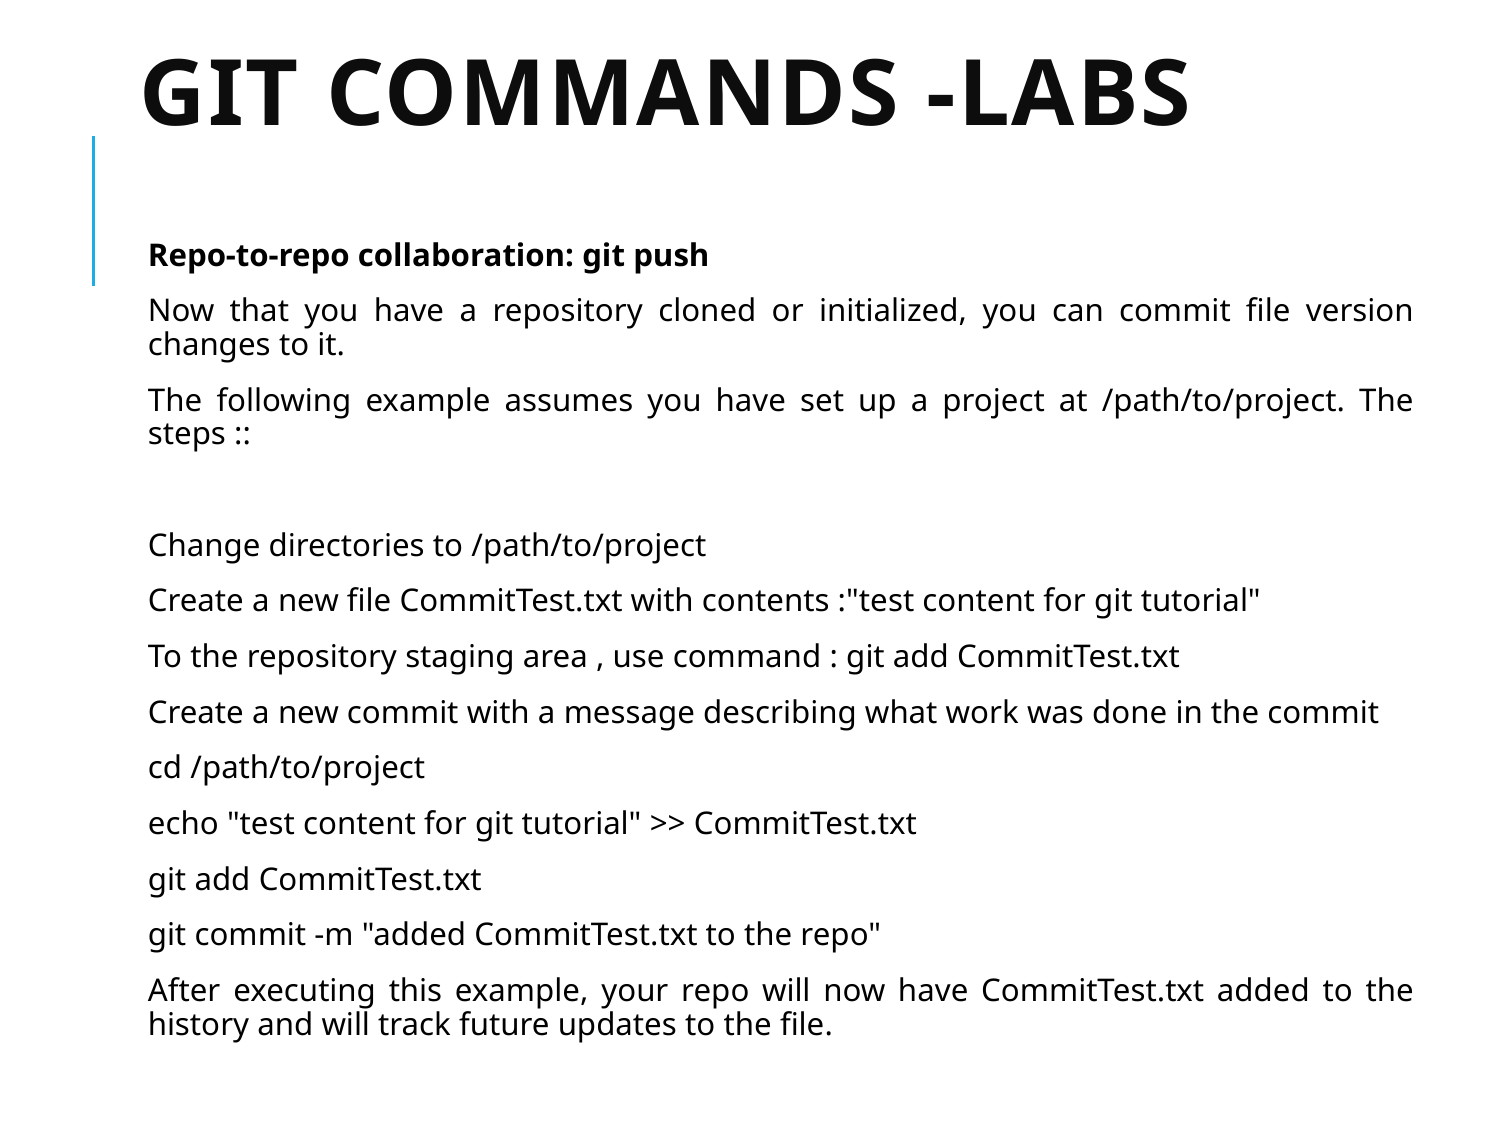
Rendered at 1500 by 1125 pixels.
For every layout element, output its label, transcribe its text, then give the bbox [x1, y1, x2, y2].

title Git commands -labs [124, 30, 1321, 167]
list Repo-to-repo collaboration: git push Now that you have a repository cloned or initialized, you can commit file version changes to it. The following example assumes you have set up a project at /path/to/project. The steps :: Change directories to /path/to/project Create a new file CommitTest.txt with contents :"test content for git tutorial" To the repository staging area , use command : git add CommitTest.txt Create a new commit with a message describing what work was done in the commit cd /path/to/project echo "test content for git tutorial" >> CommitTest.txt git add CommitTest.txt git commit -m "added CommitTest.txt to the repo" After executing this example, your repo will now have CommitTest.txt added to the history and will track future updates to the file. [126, 231, 1424, 1059]
